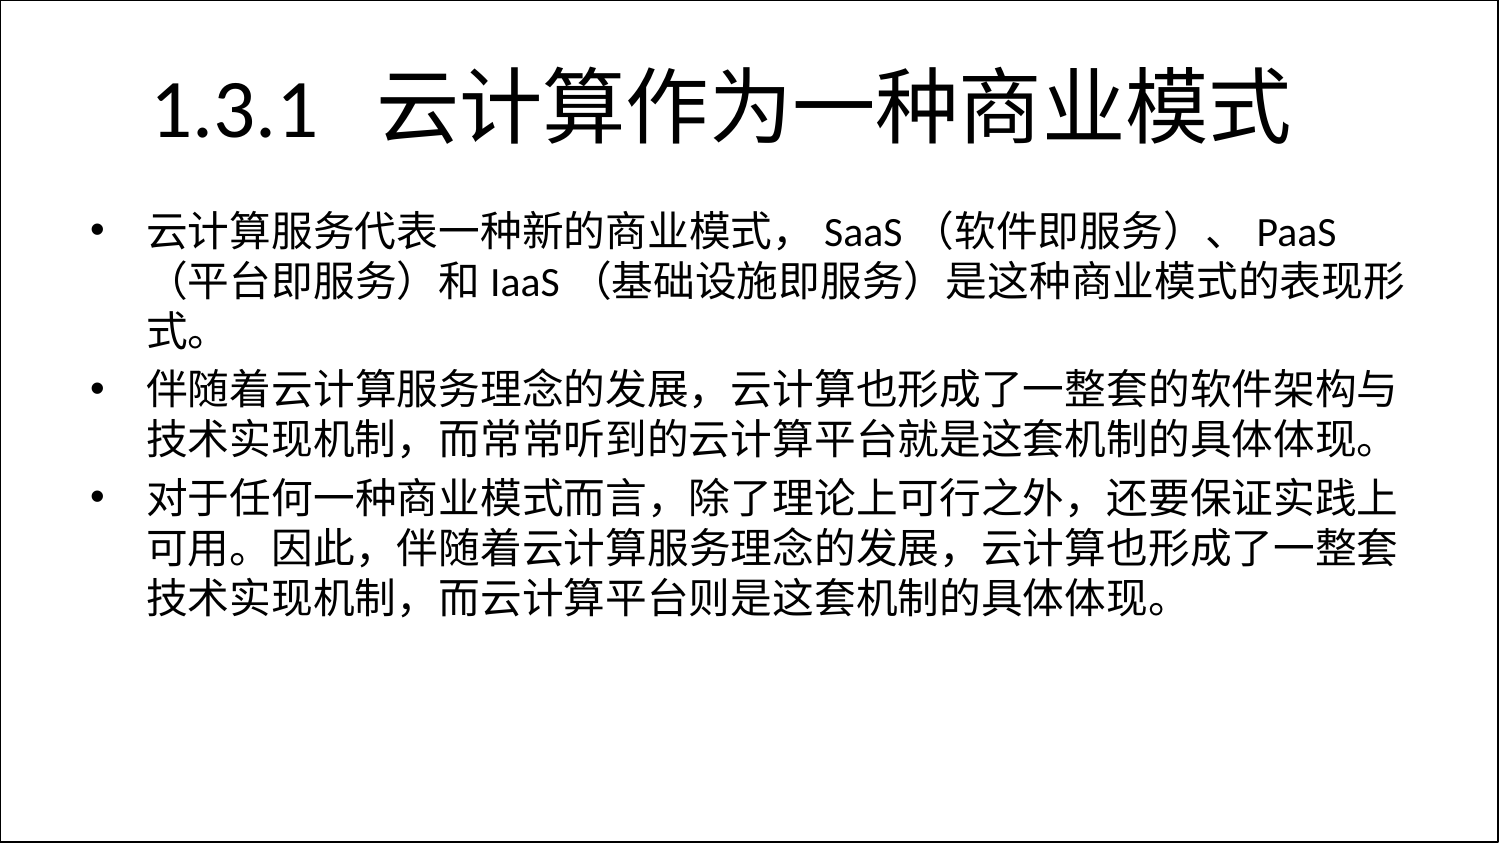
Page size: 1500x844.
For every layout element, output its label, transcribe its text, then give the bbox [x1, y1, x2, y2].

title 1.3.1 云计算作为一种商业模式 [75, 33, 1425, 175]
list 云计算服务代表一种新的商业模式，SaaS（软件即服务）、PaaS（平台即服务）和IaaS（基础设施即服务）是这种商业模式的表现形式。 伴随着云计算服务理念的发展，云计算也形成了一整套的软件架构与技术实现机制，而常常听到的云计算平台就是这套机制的具体体现。 对于任何一种商业模式而言，除了理论上可行之外，还要保证实践上可用。因此，伴随着云计算服务理念的发展，云计算也形成了一整套技术实现机制，而云计算平台则是这套机制的具体体现。 [75, 196, 1425, 754]
